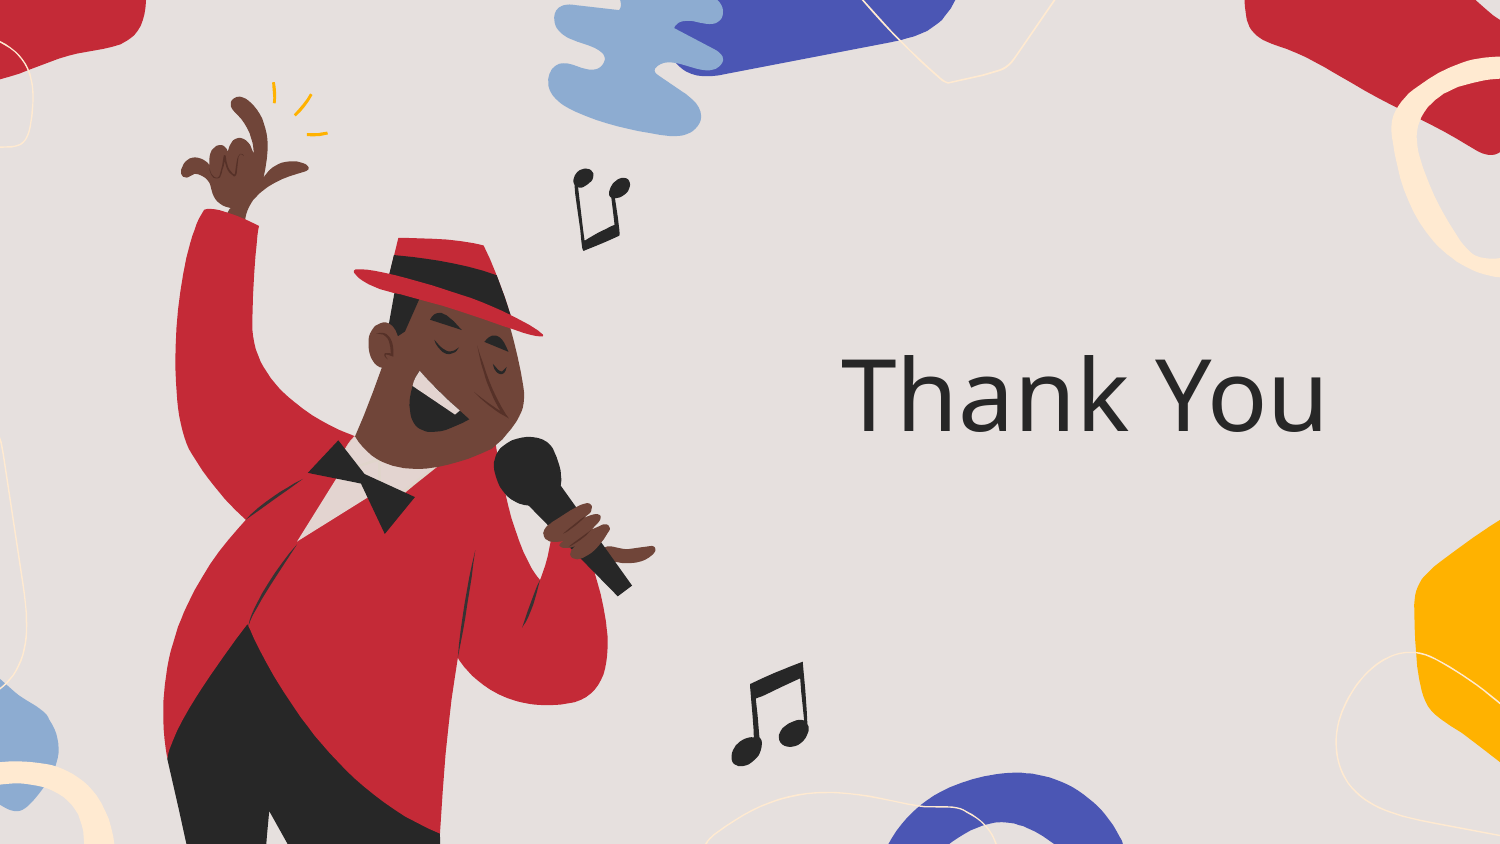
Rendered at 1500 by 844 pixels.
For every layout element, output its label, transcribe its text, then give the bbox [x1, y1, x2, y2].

title Thank You [660, 316, 1345, 411]
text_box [117, 81, 656, 844]
text_box [731, 661, 809, 767]
